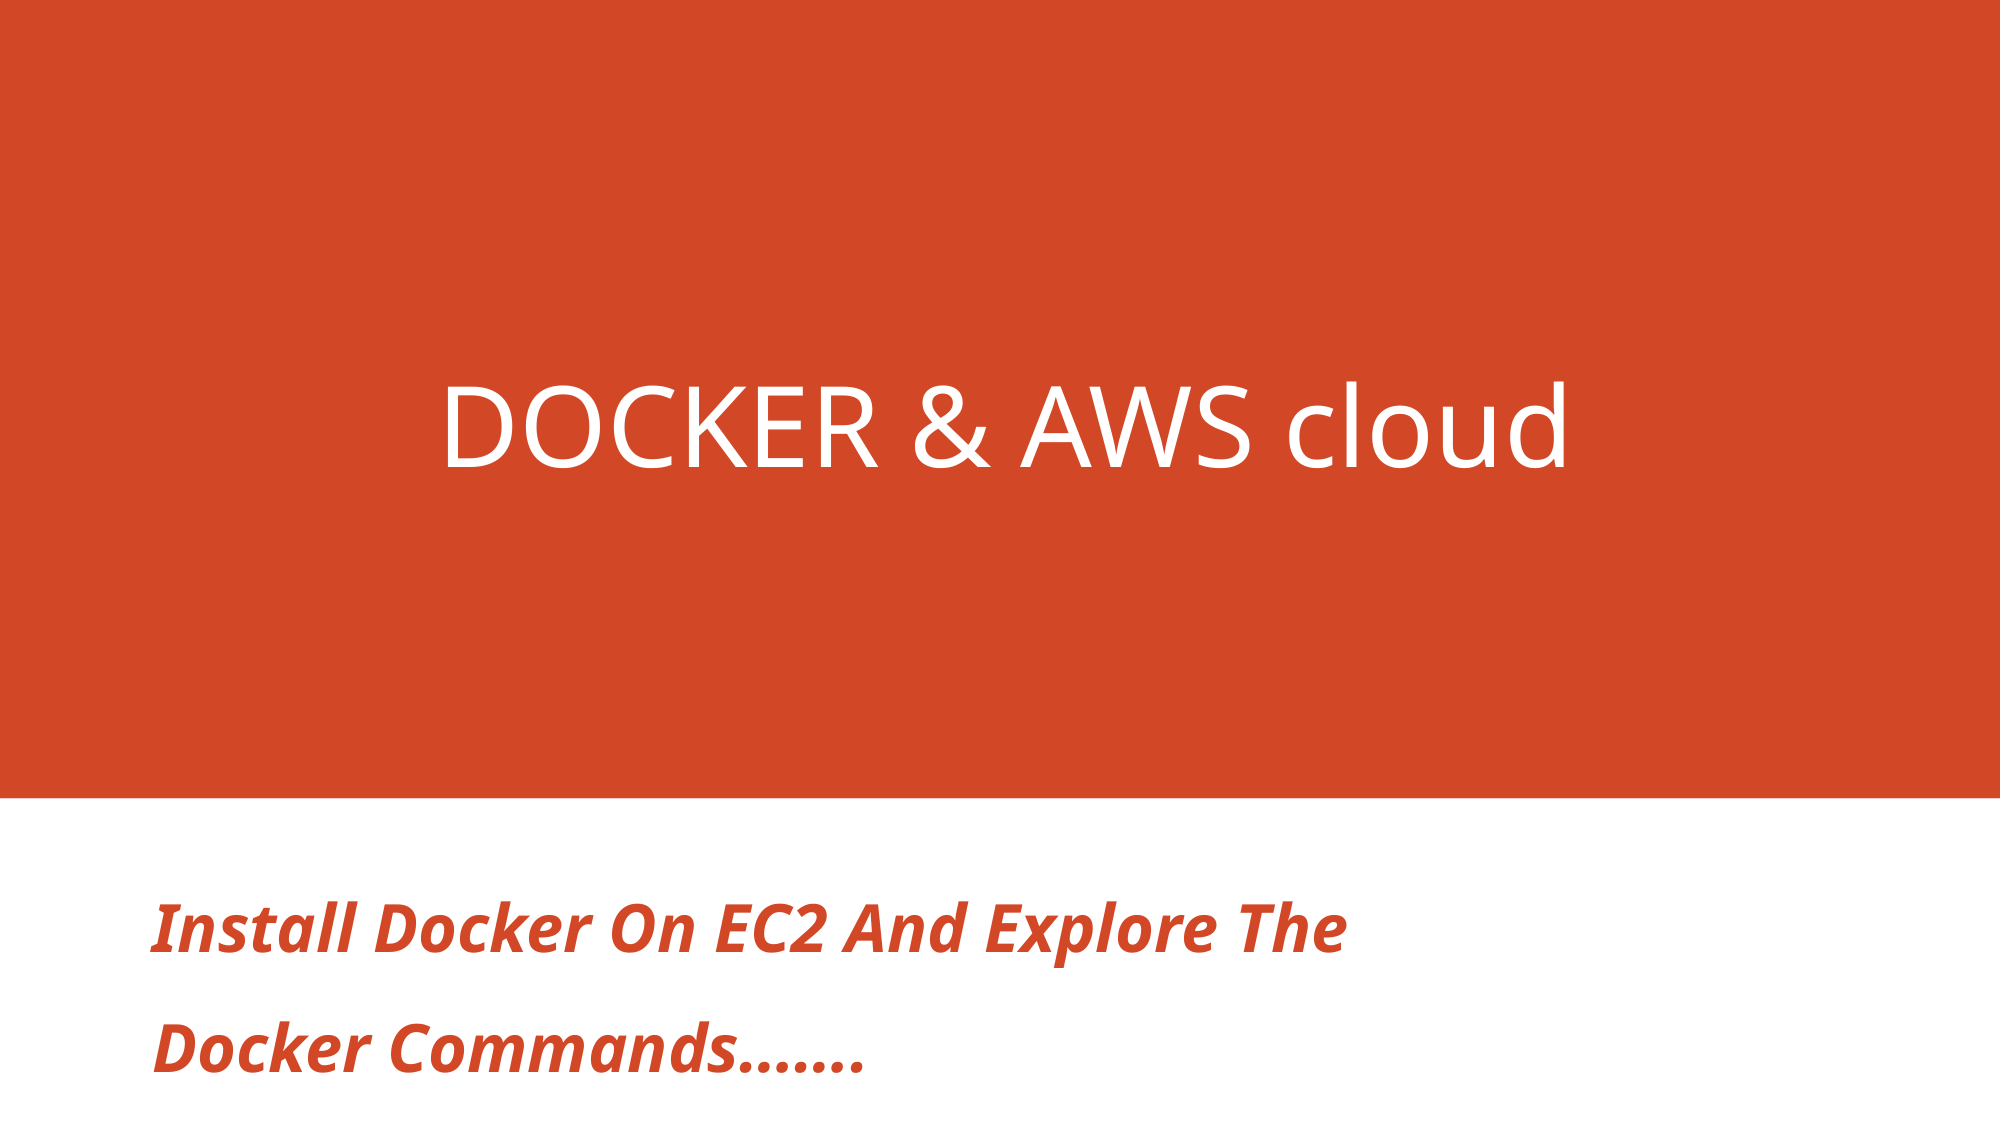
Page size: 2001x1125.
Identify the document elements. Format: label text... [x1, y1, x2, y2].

subtitle Install Docker On EC2 And Explore The Docker Commands……. [137, 838, 1379, 1045]
title DOCKER & AWS cloud [422, 105, 2000, 498]
